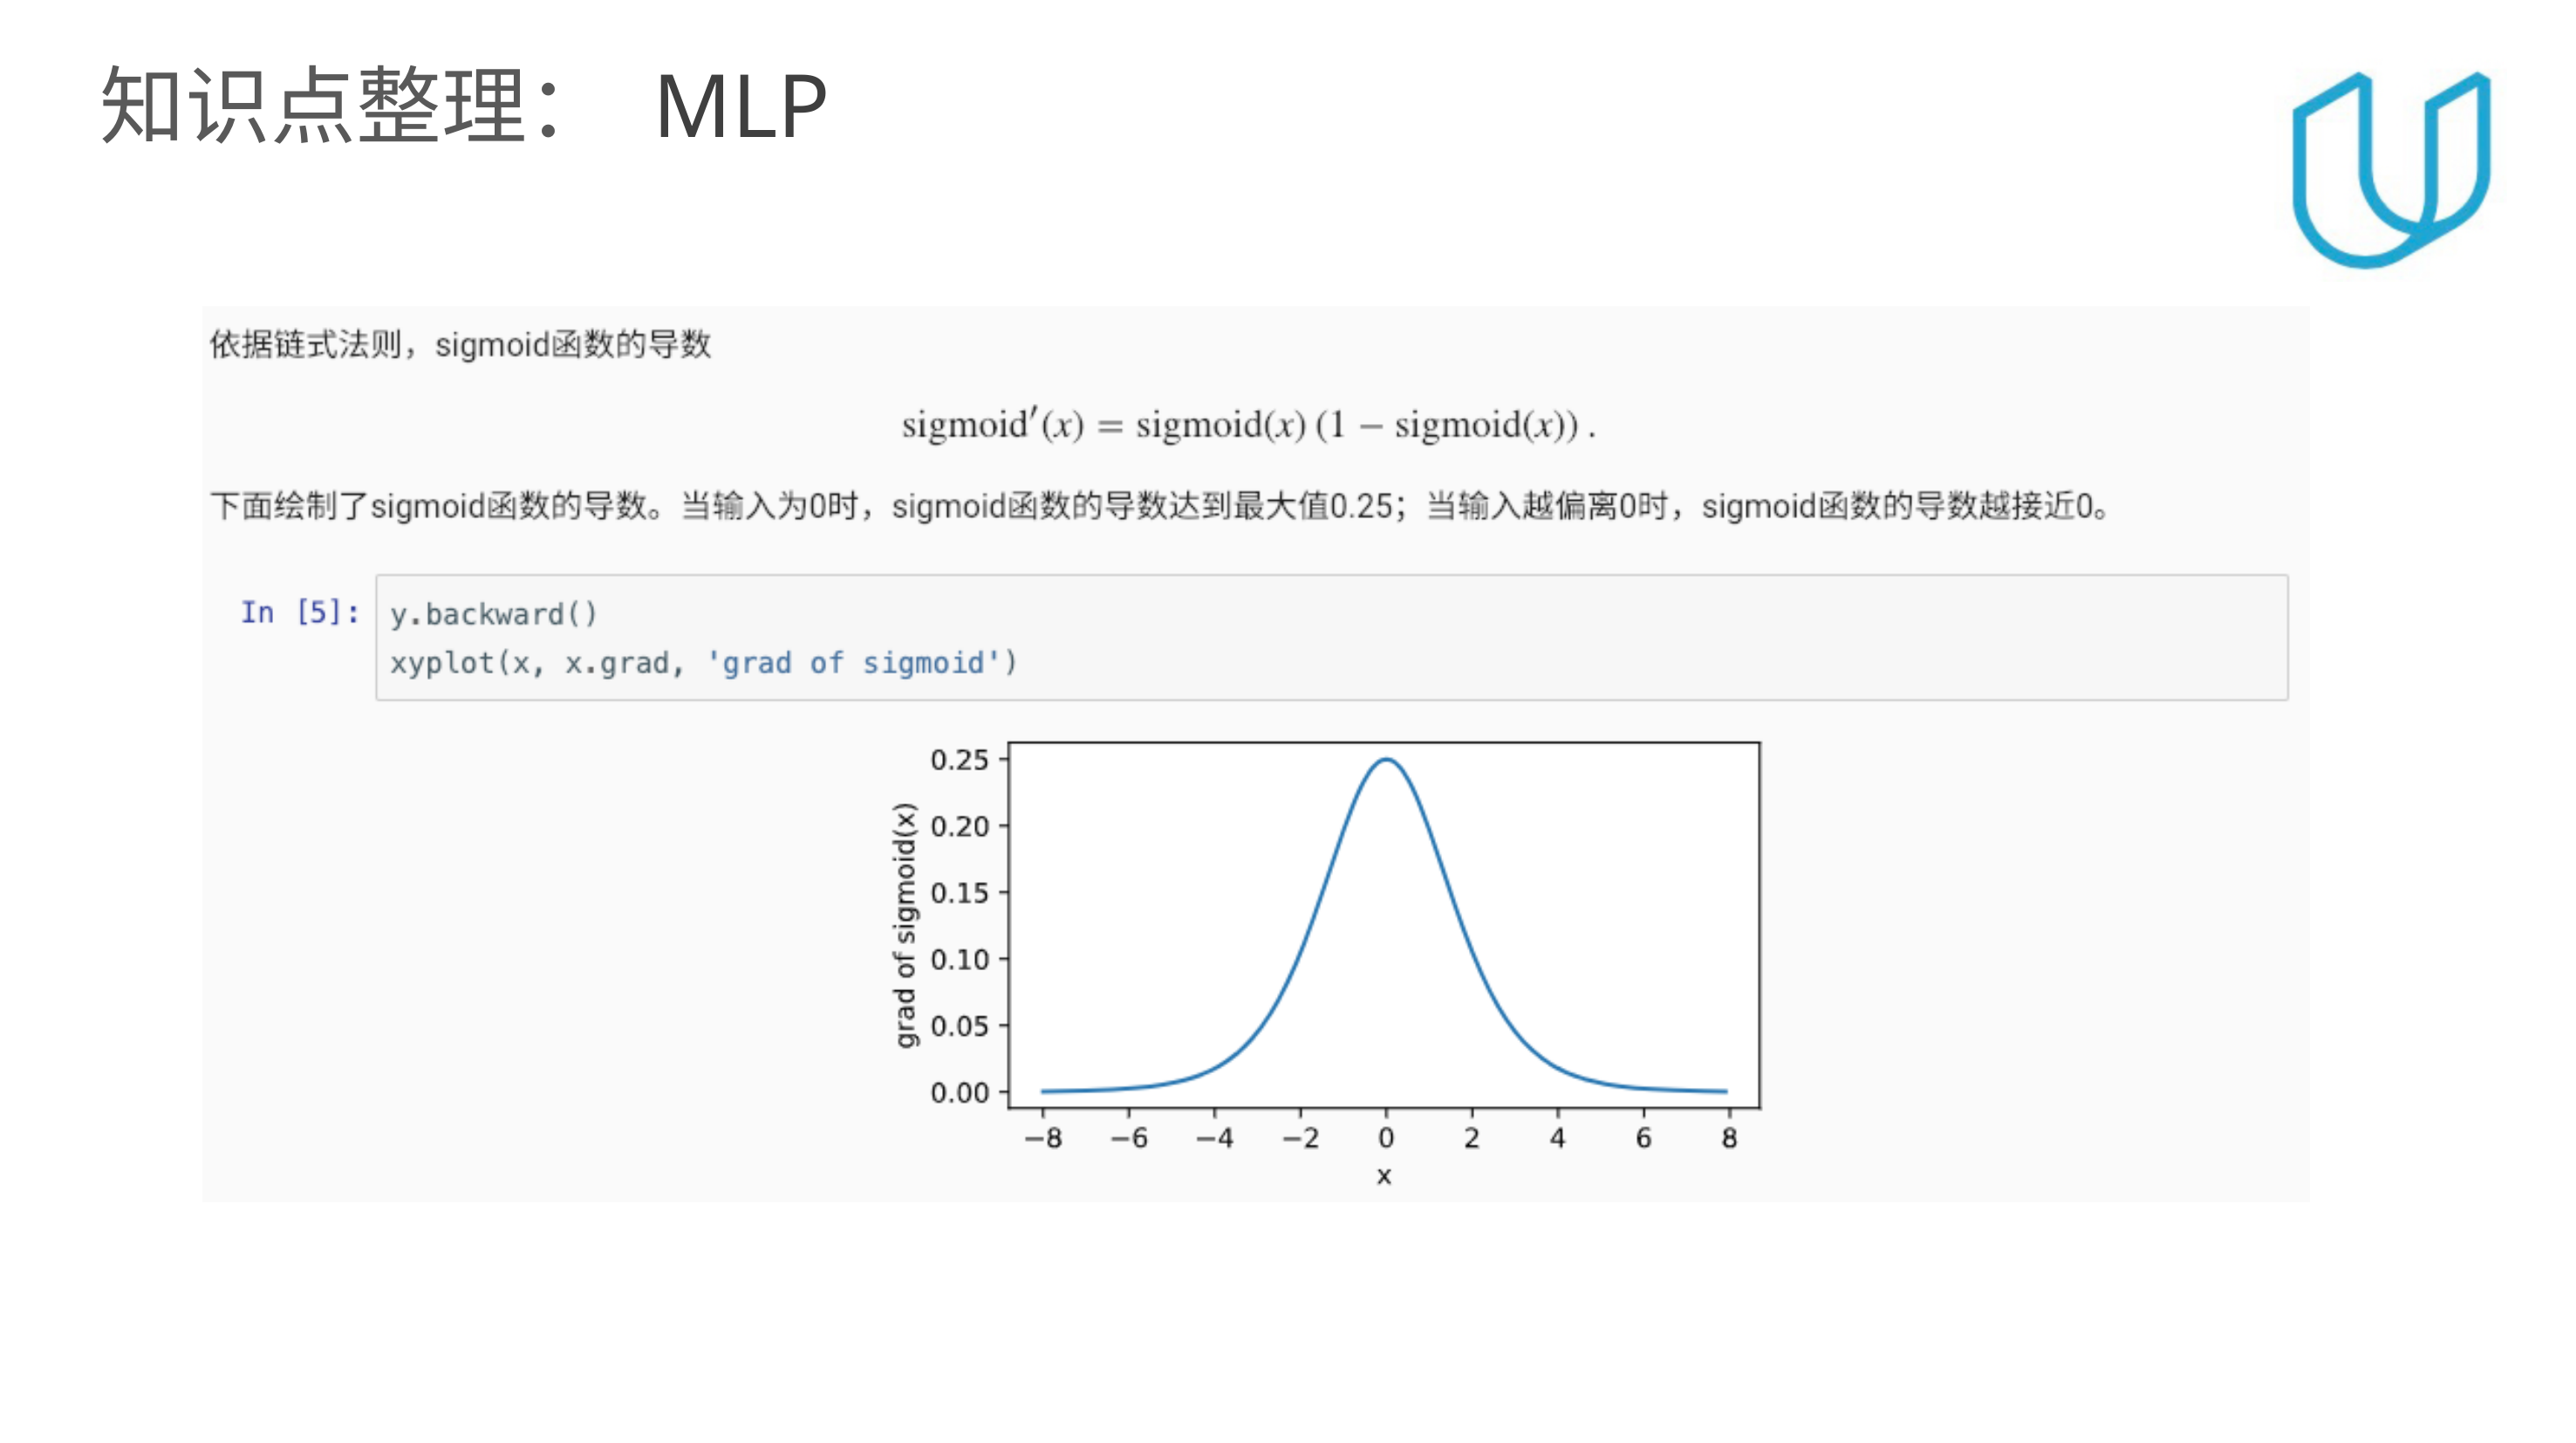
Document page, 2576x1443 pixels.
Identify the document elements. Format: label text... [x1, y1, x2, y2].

picture [202, 306, 2310, 1203]
text_box 知识点整理： MLP [74, 38, 1833, 168]
picture [2274, 56, 2507, 282]
